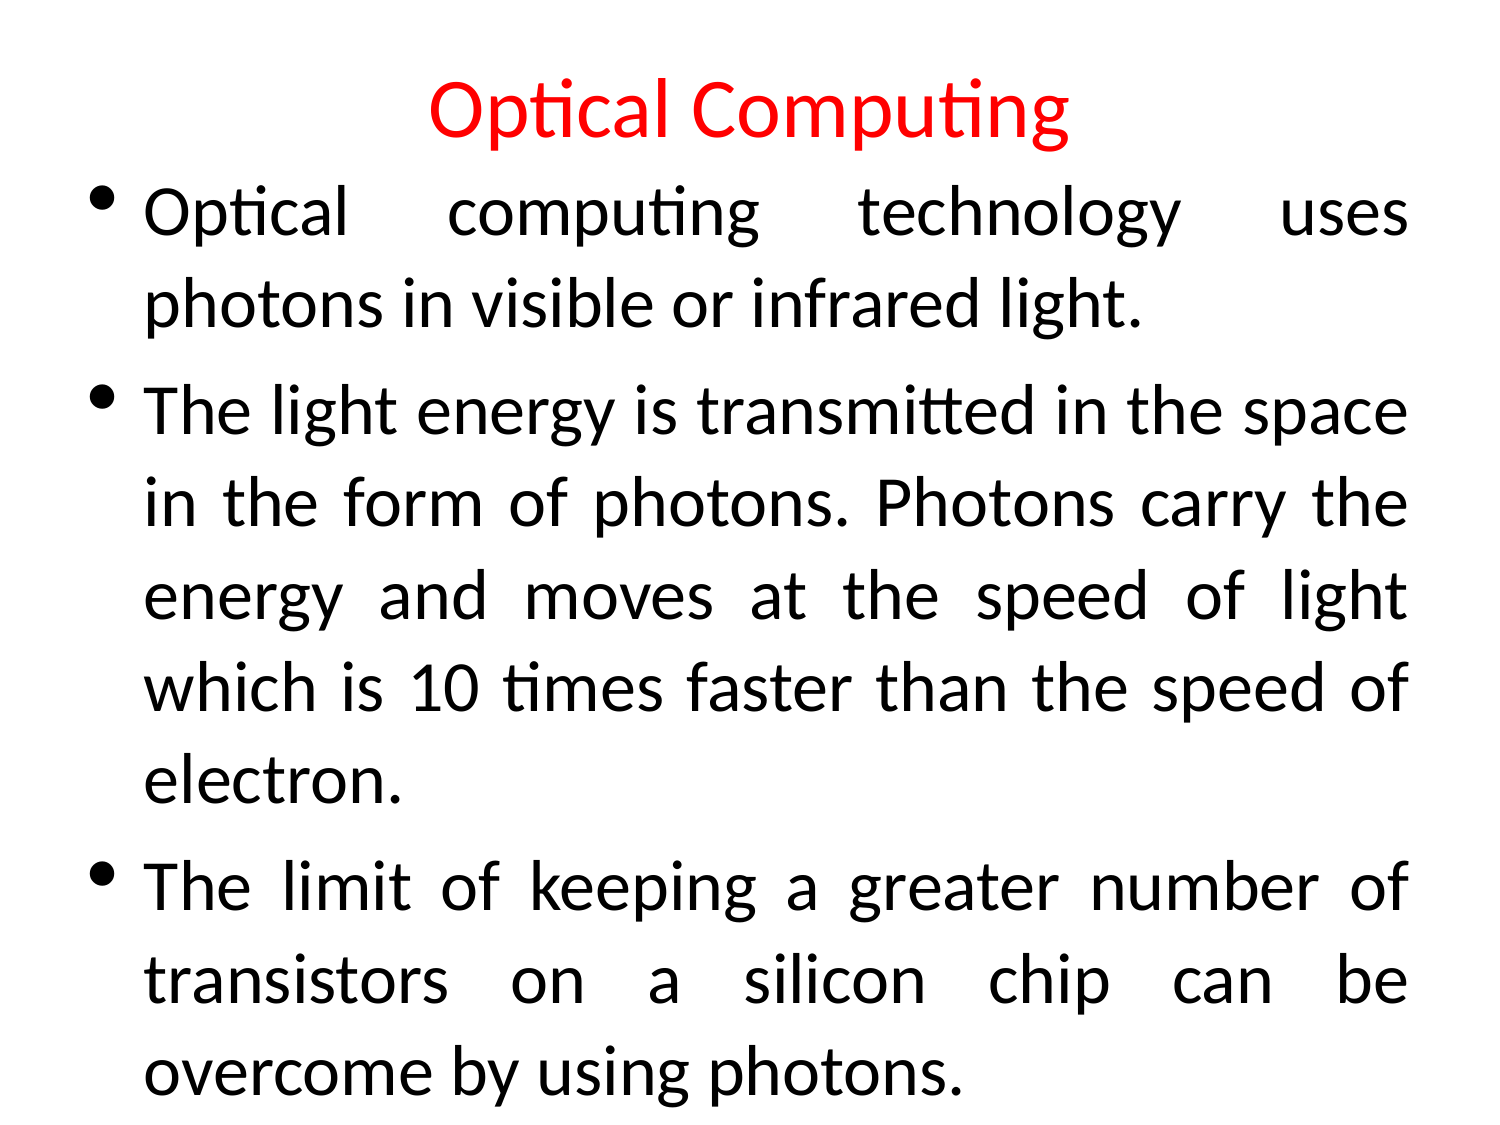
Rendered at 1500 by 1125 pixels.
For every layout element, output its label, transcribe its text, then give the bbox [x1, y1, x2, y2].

title Optical Computing [75, 45, 1425, 149]
list Optical computing technology uses photons in visible or infrared light. The light energy is transmitted in the space in the form of photons. Photons carry the energy and moves at the speed of light which is 10 times faster than the speed of electron. The limit of keeping a greater number of transistors on a silicon chip can be overcome by using photons. [75, 149, 1425, 1125]
